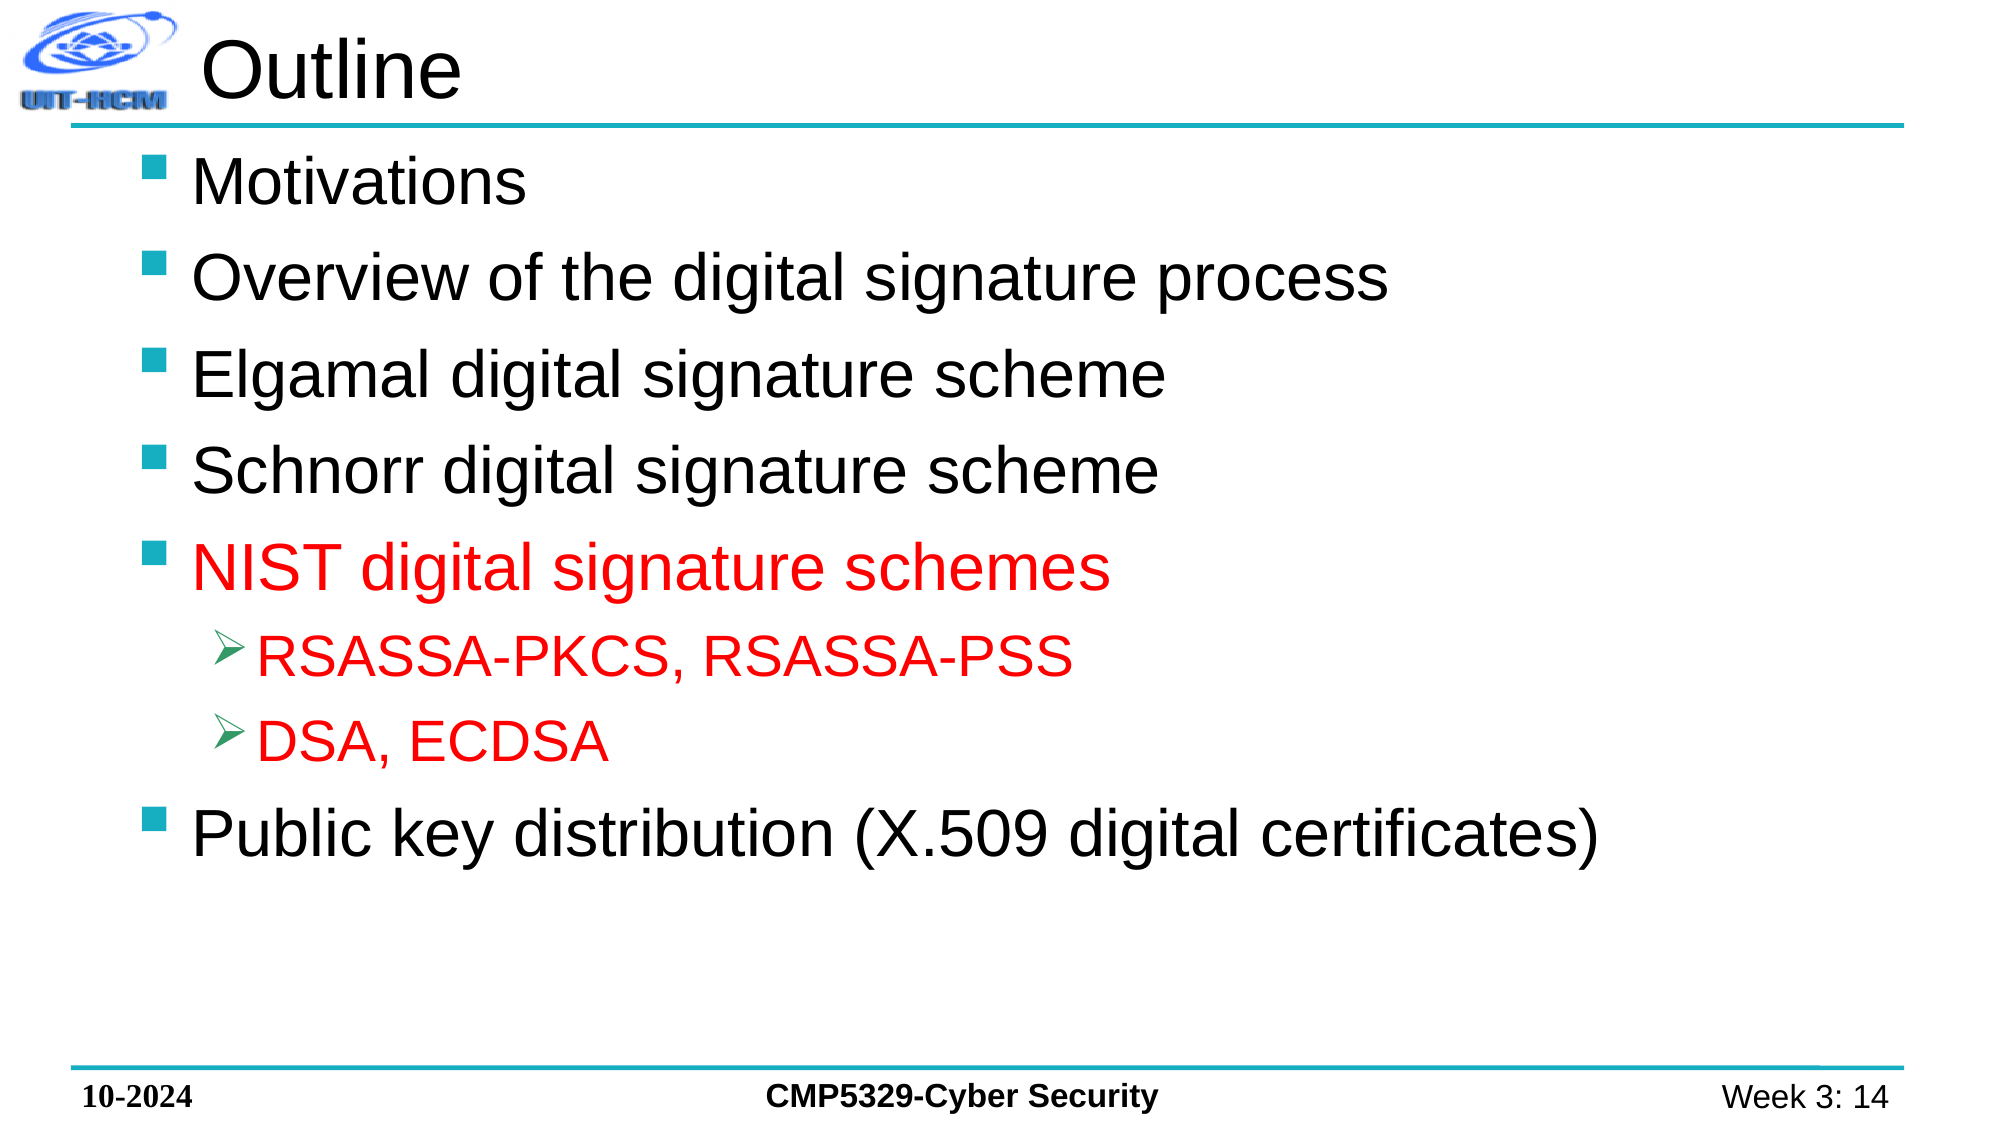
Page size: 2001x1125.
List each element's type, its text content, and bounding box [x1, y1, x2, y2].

title Outline [184, 0, 1605, 129]
picture [1, 0, 184, 120]
list Motivations Overview of the digital signature process Elgamal digital signature scheme Schnorr digital signature scheme NIST digital signature schemes RSASSA-PKCS, RSASSA-PSS DSA, ECDSA Public key distribution (X.509 digital certificates) [120, 129, 1721, 990]
